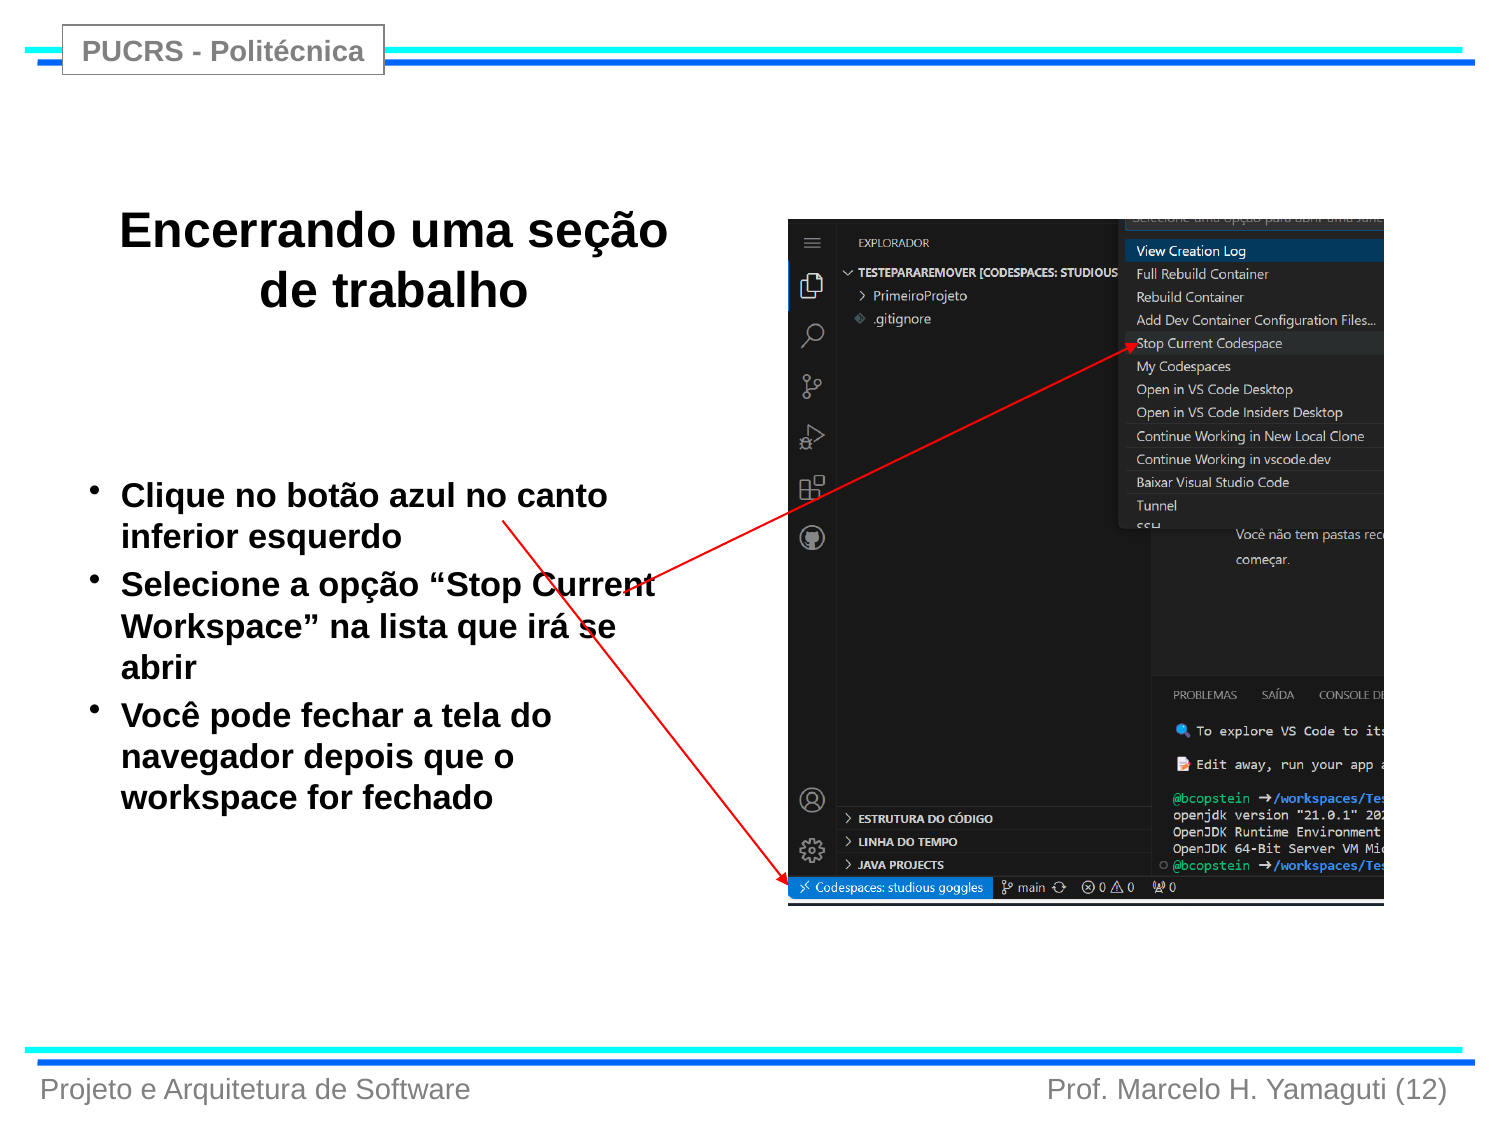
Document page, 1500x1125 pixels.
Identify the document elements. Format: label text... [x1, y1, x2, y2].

list Clique no botão azul no canto inferior esquerdo Selecione a opção “Stop Current Workspace” na lista que irá se abrir Você pode fechar a tela do navegador depois que o workspace for fechado [77, 468, 671, 905]
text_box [502, 520, 789, 886]
footer Projeto e Arquitetura de Software [24, 1062, 739, 1100]
title Encerrando uma seção de trabalho [77, 140, 712, 324]
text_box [623, 343, 1139, 593]
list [788, 219, 1384, 906]
